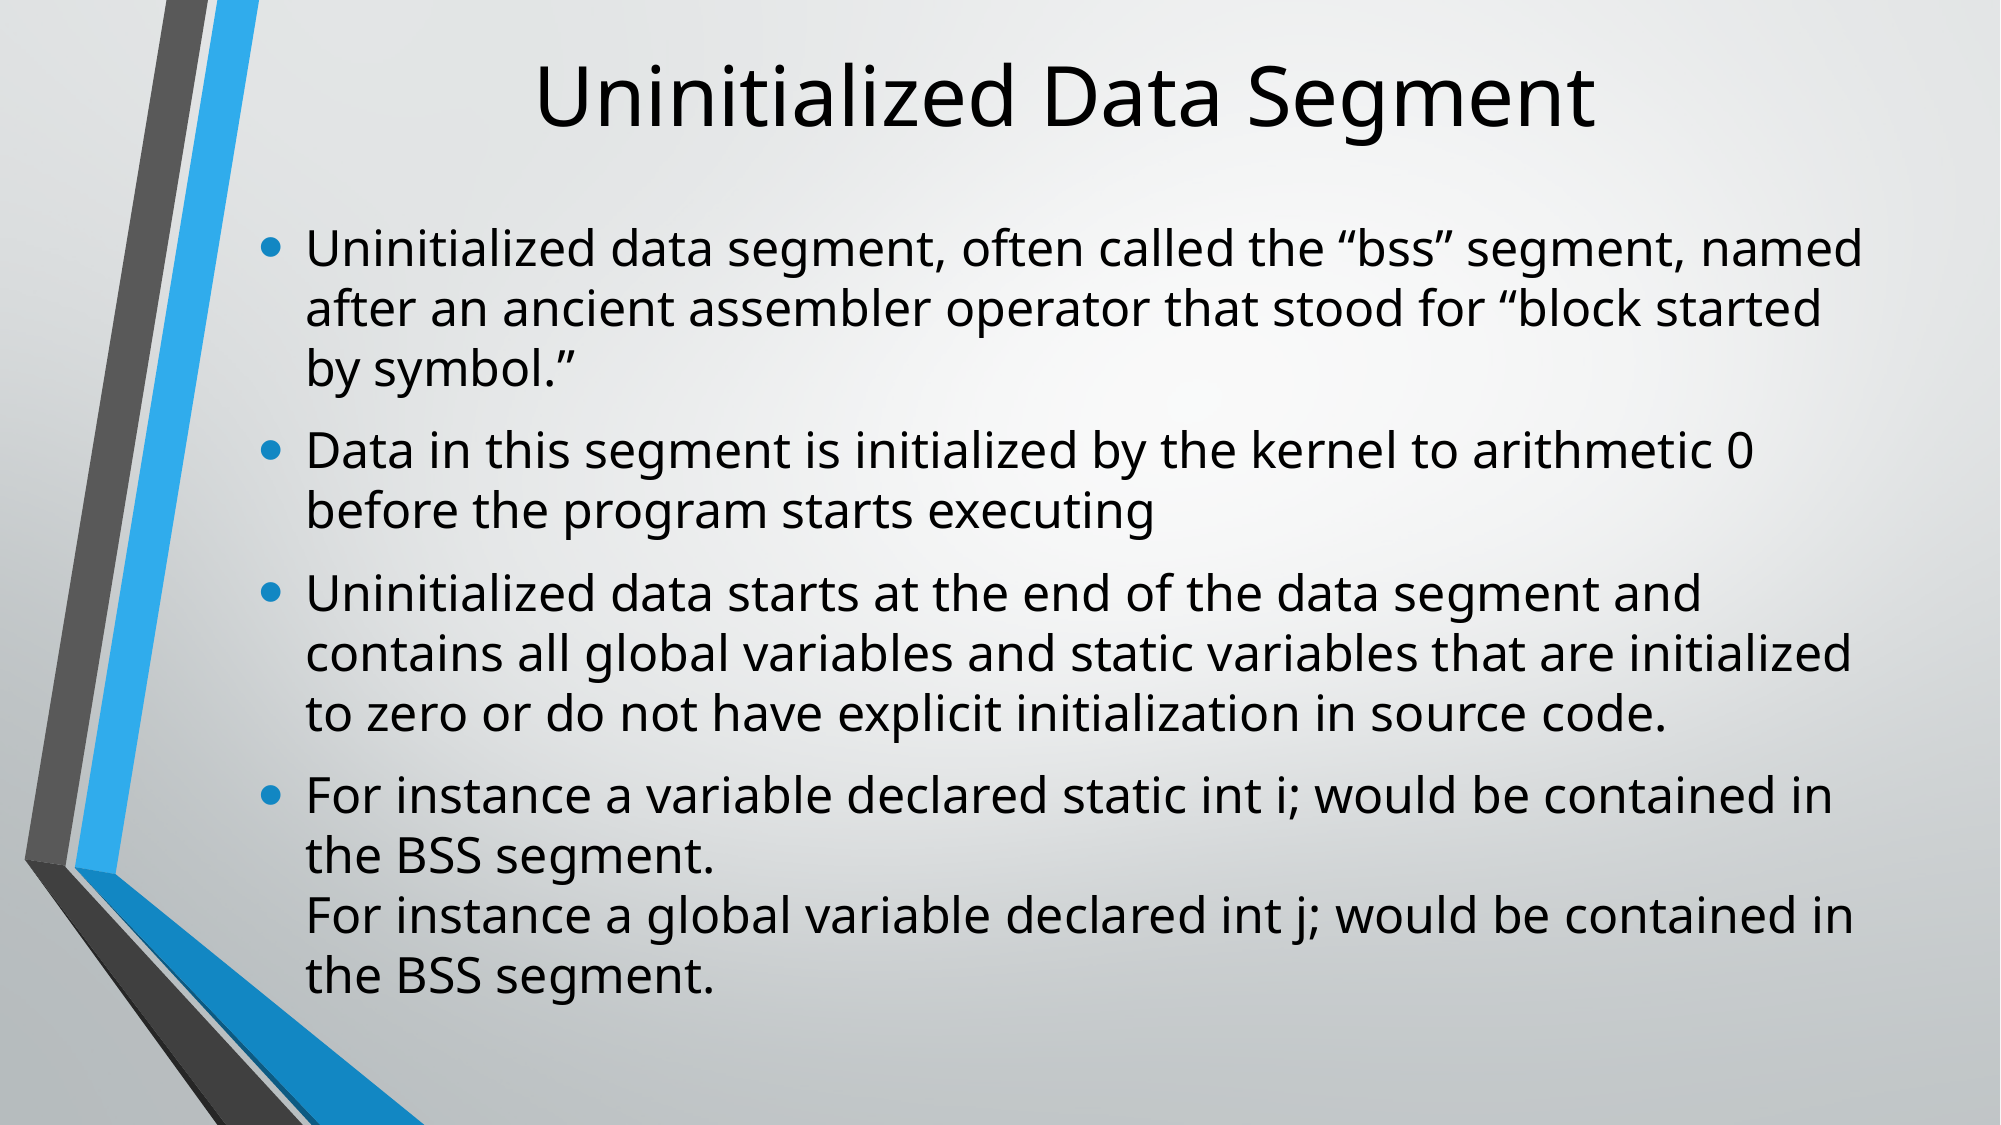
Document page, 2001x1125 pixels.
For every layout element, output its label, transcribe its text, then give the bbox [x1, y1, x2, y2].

list Uninitialized data segment, often called the “bss” segment, named after an ancient assembler operator that stood for “block started by symbol.” Data in this segment is initialized by the kernel to arithmetic 0 before the program starts executing Uninitialized data starts at the end of the data segment and contains all global variables and static variables that are initialized to zero or do not have explicit initialization in source code. For instance a variable declared static int i; would be contained in the BSS segment. For instance a global variable declared int j; would be contained in the BSS segment. [243, 203, 1887, 1100]
title Uninitialized Data Segment [243, 20, 1887, 166]
